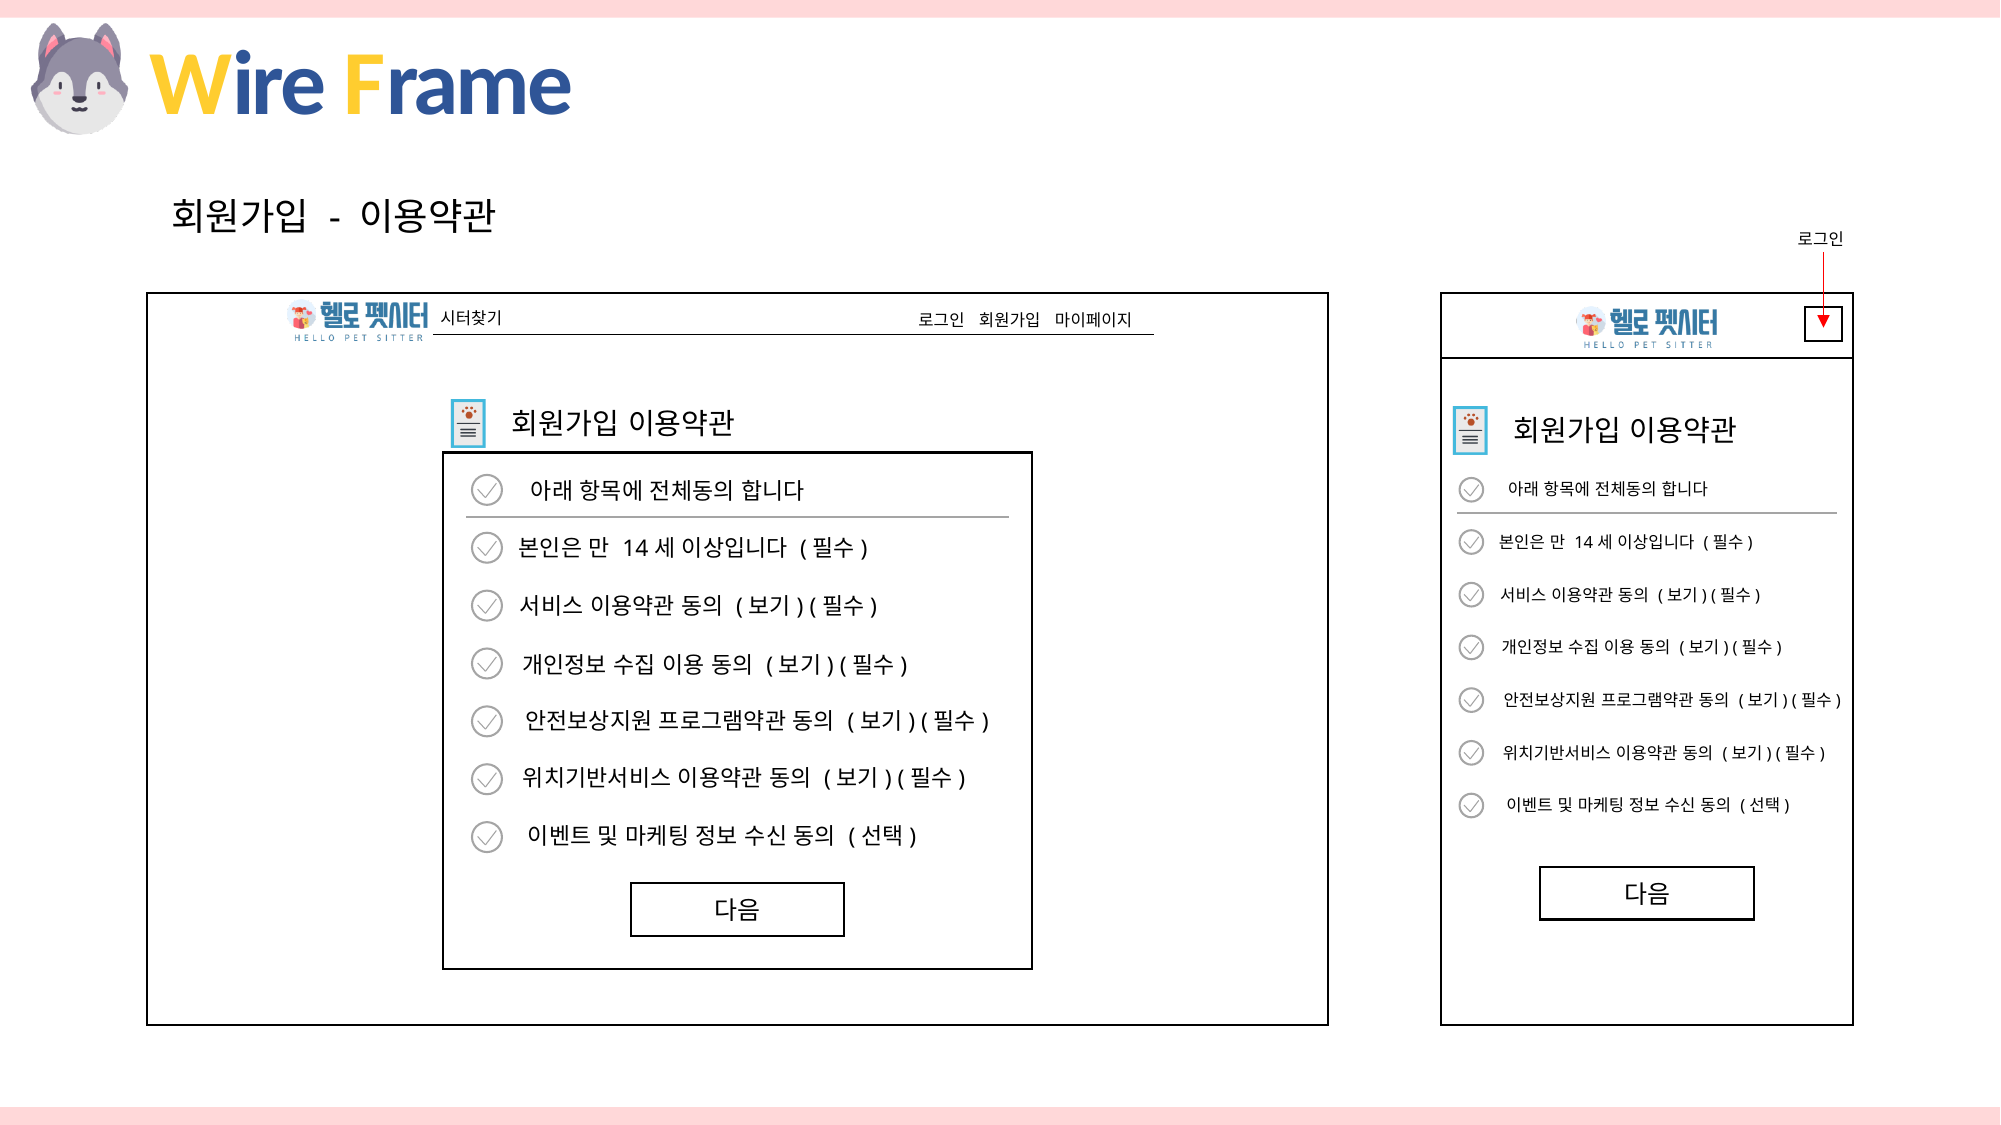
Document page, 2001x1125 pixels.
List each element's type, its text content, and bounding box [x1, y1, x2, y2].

text_box [0, 1106, 2000, 1125]
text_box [1456, 471, 1862, 824]
picture [444, 399, 492, 448]
text_box [146, 292, 1329, 1026]
text_box 시터찾기 [435, 300, 524, 334]
picture [280, 296, 435, 344]
text_box Wire Frame [138, 15, 584, 140]
text_box [1804, 306, 1843, 342]
text_box 다음 [1539, 866, 1755, 921]
text_box [1440, 292, 1854, 1026]
text_box [0, 0, 2000, 19]
picture [20, 19, 139, 138]
text_box 로그인 회원가입 마이페이지 [903, 302, 1172, 338]
text_box 회원가입 이용약관 [1498, 405, 1753, 455]
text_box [442, 452, 1033, 970]
text_box 회원가입 이용약관 [497, 398, 752, 448]
text_box 회원가입 - 이용약관 [156, 186, 513, 246]
picture [1569, 303, 1725, 351]
text_box 로그인 [1782, 221, 1881, 257]
picture [1446, 406, 1494, 455]
